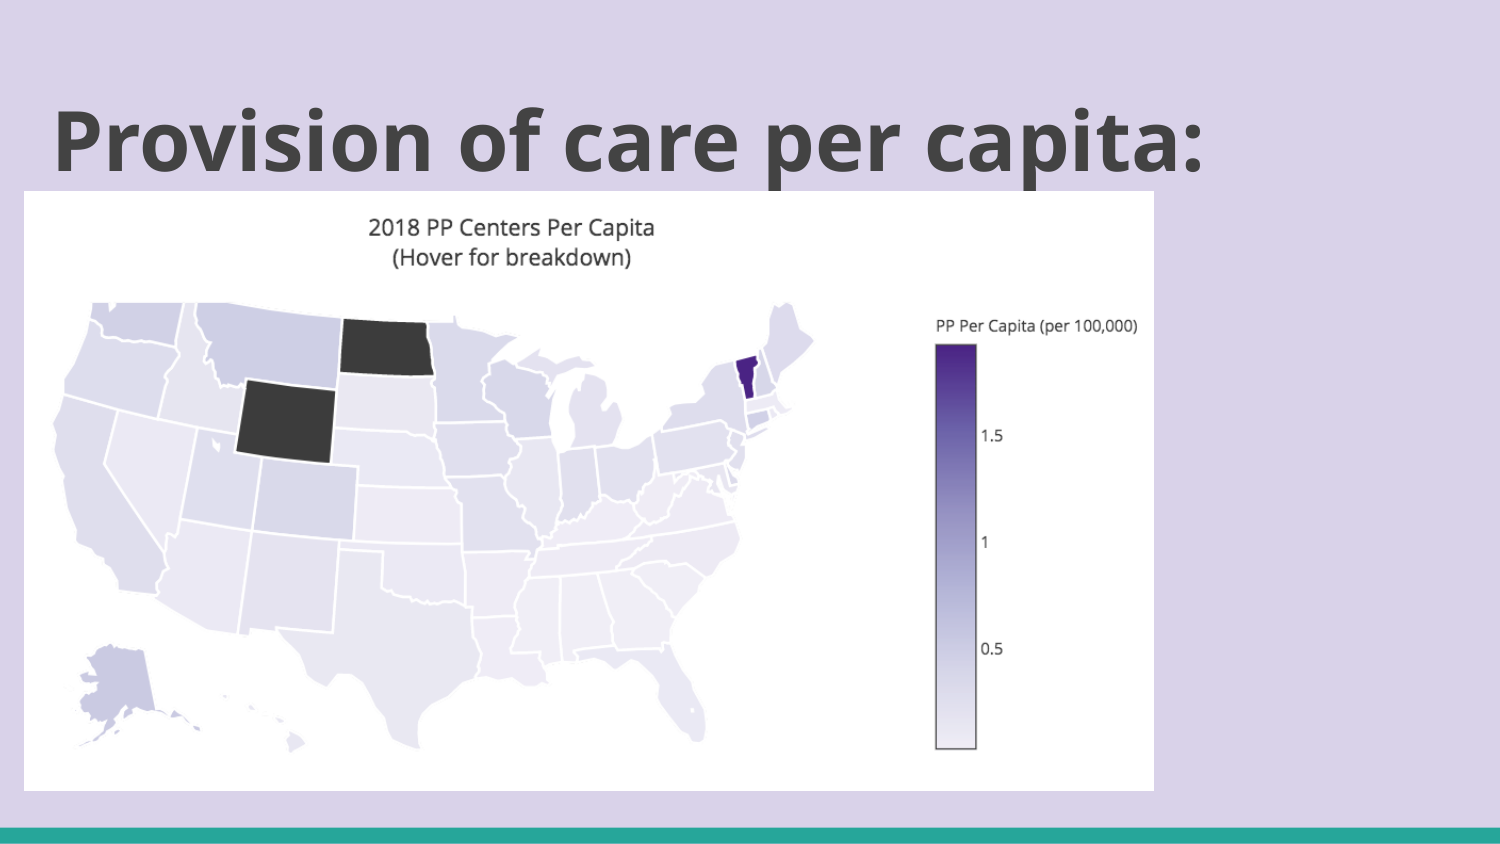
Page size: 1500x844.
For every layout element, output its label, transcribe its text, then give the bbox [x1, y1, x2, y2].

picture [24, 191, 1155, 792]
title Provision of care per capita: [36, 72, 1463, 167]
